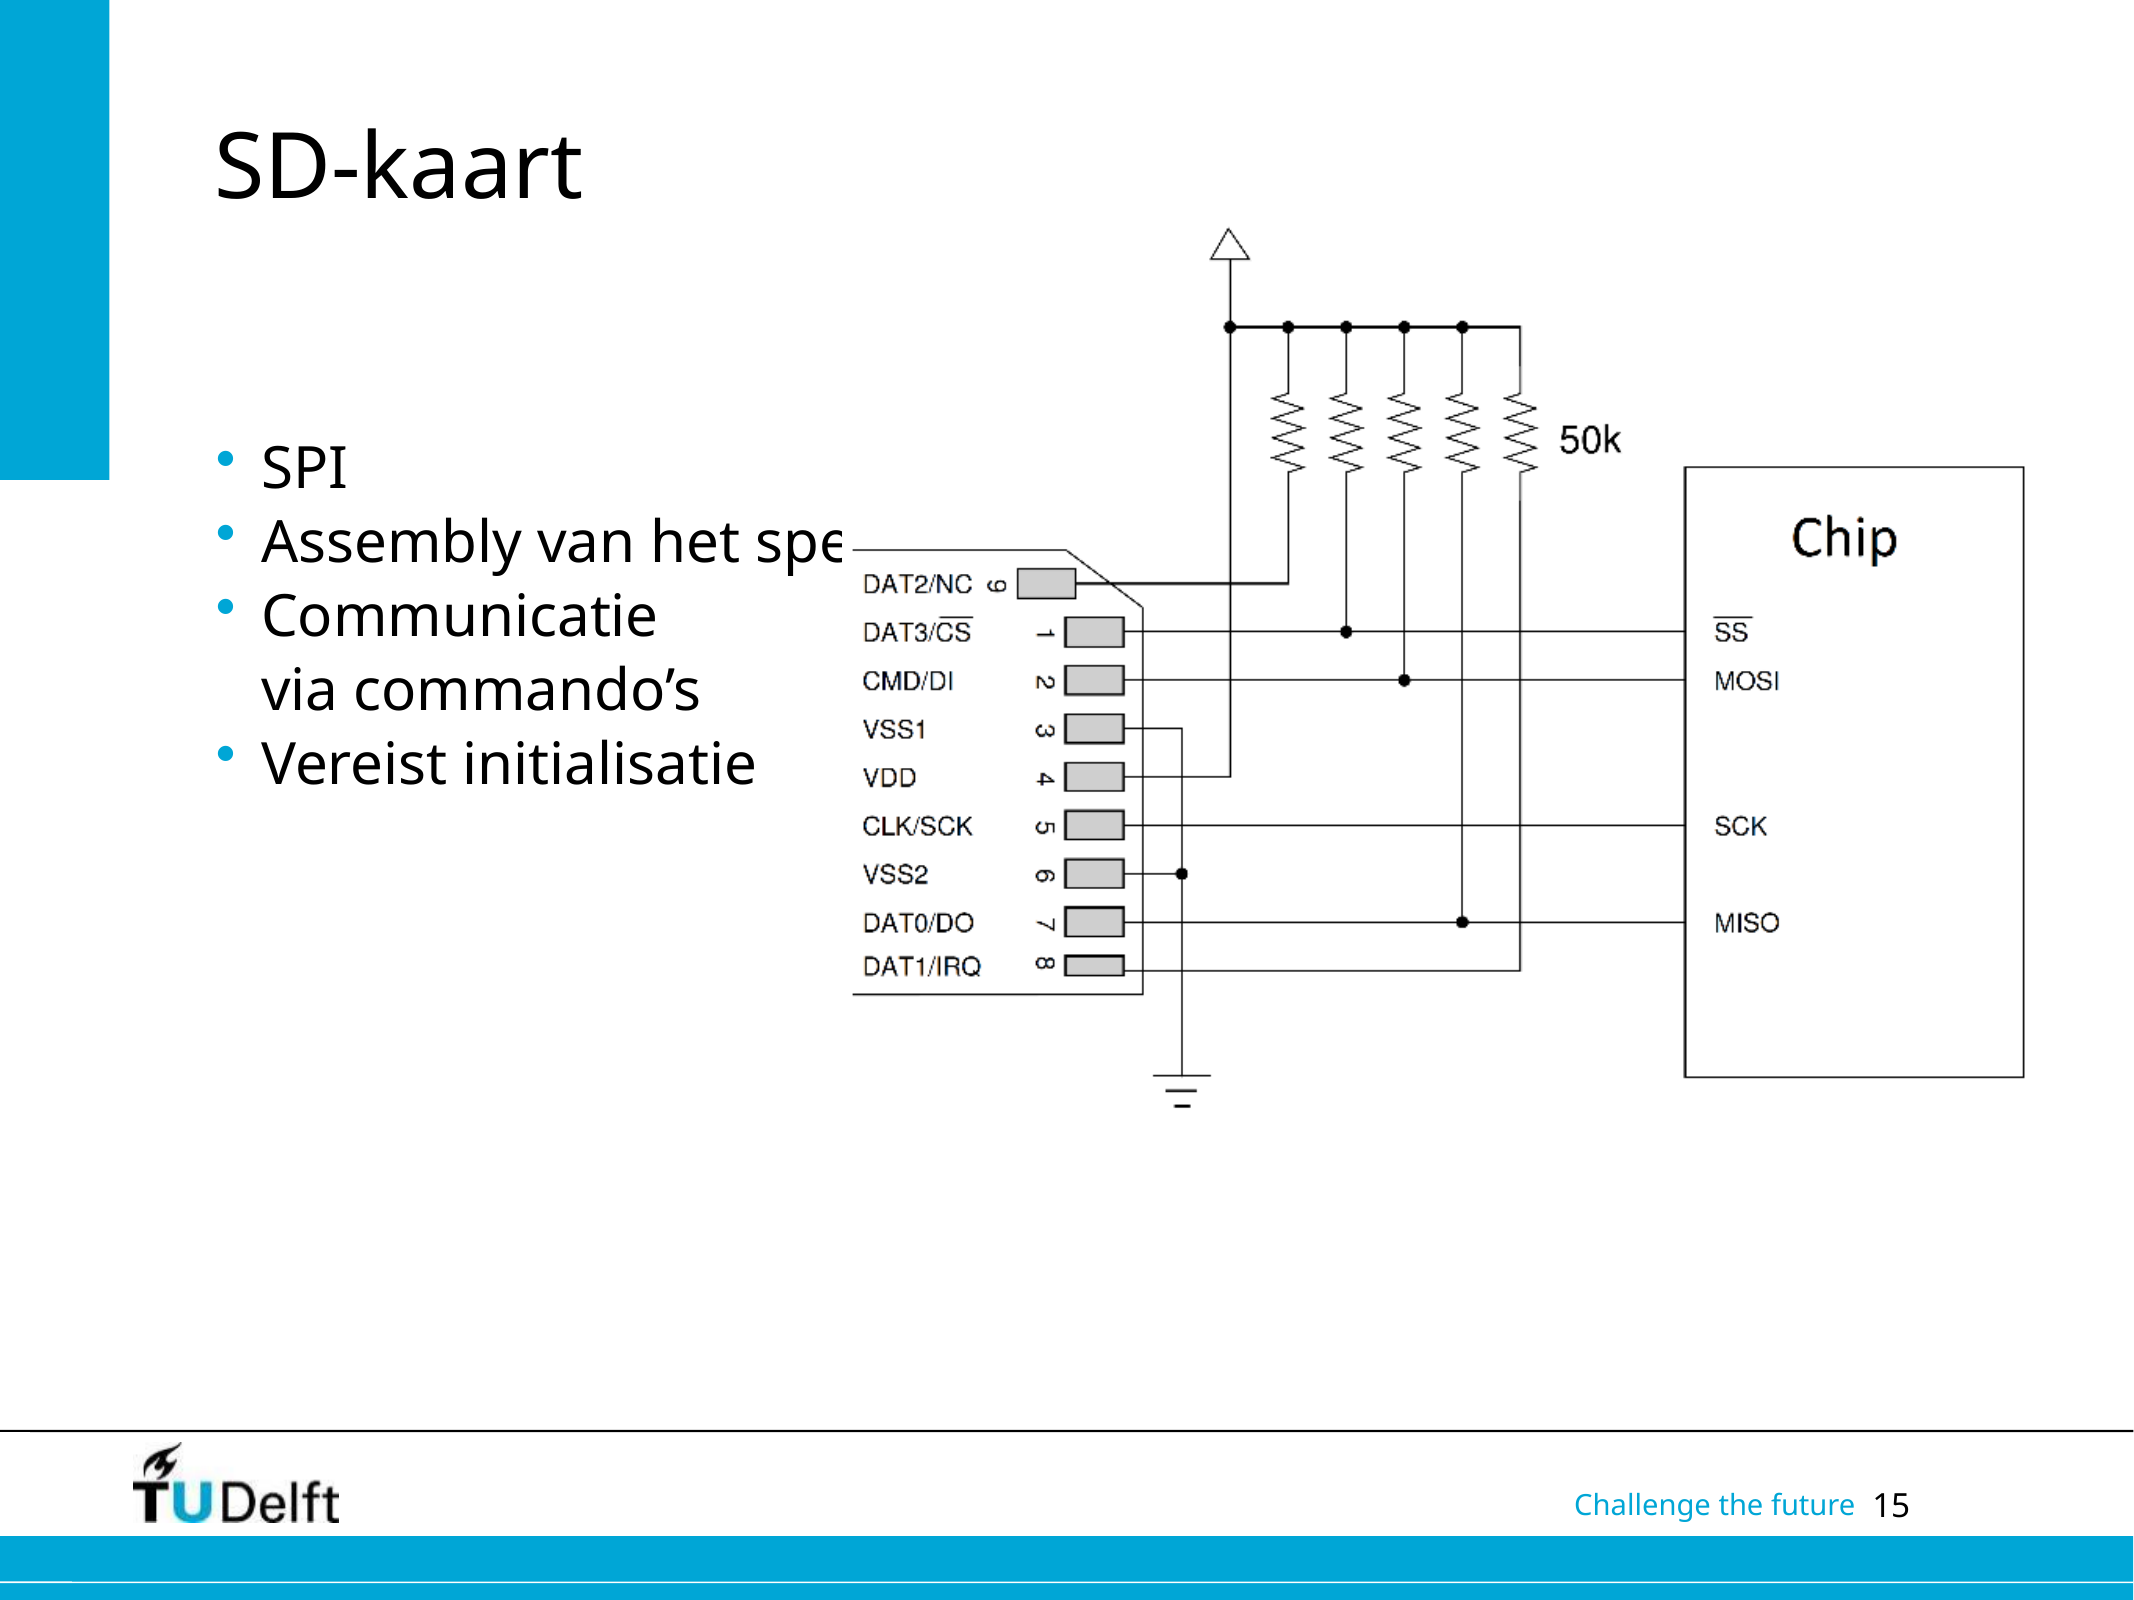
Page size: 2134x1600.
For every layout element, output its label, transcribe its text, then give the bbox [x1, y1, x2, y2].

picture [133, 1442, 339, 1523]
list SPI Assembly van het spel Communicatie via commando’s Vereist initialisatie [215, 426, 1882, 1245]
picture [841, 220, 2056, 1120]
title SD-kaart [214, 106, 1885, 398]
